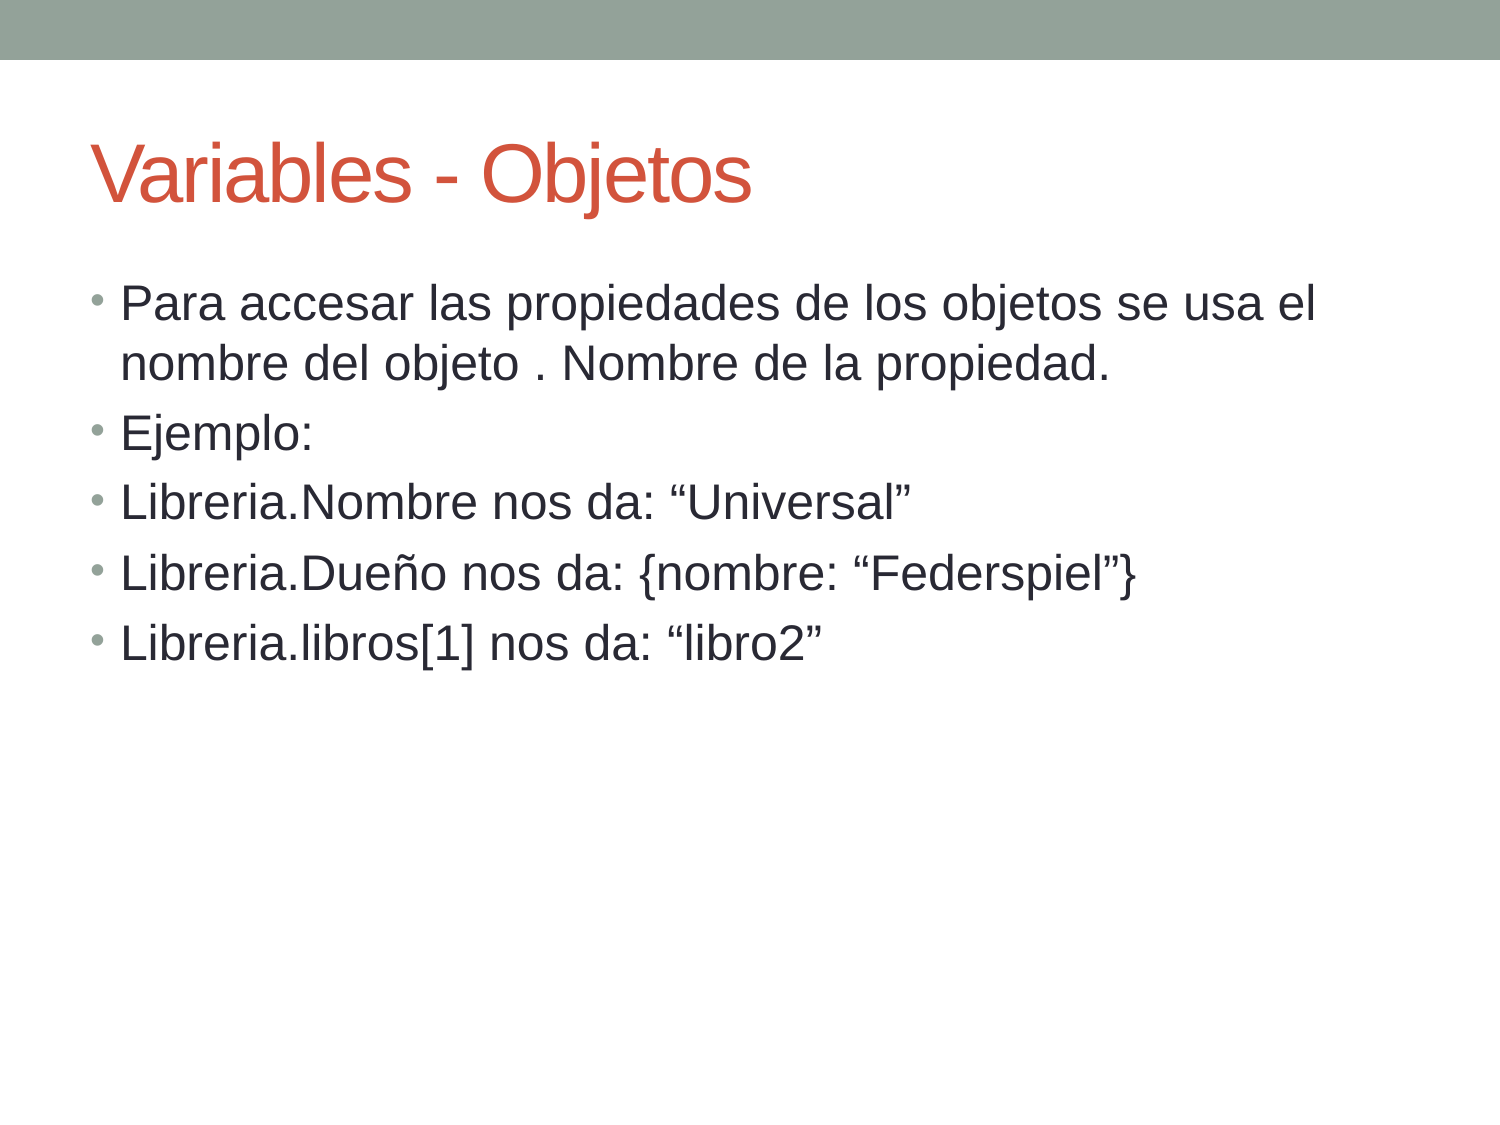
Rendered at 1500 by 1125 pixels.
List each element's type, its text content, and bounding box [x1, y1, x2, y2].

list Para accesar las propiedades de los objetos se usa el nombre del objeto . Nombre de la propiedad. Ejemplo: Libreria.Nombre nos da: “Universal” Libreria.Dueño nos da: {nombre: “Federspiel”} Libreria.libros[1] nos da: “libro2” [75, 262, 1425, 1063]
title Variables - Objetos [75, 87, 1425, 250]
